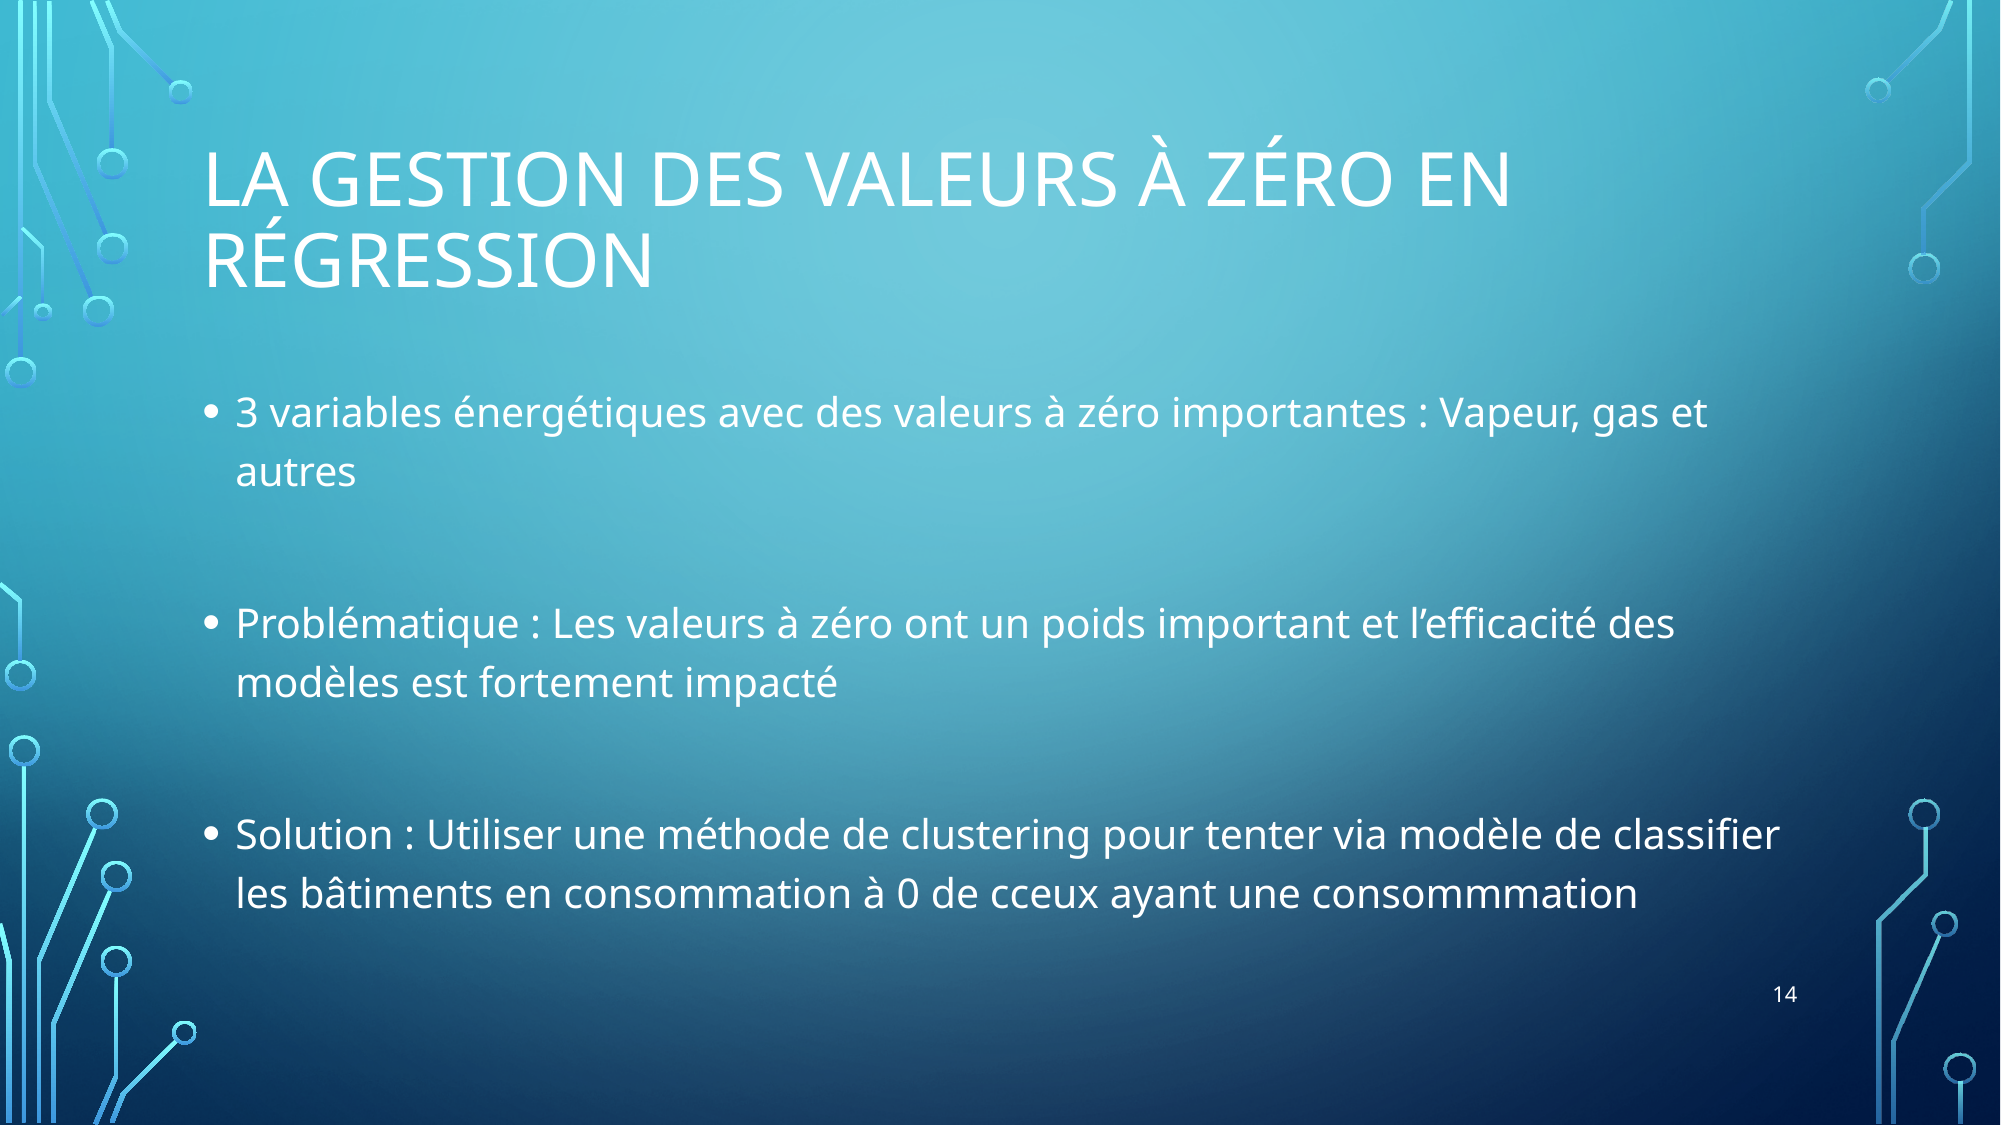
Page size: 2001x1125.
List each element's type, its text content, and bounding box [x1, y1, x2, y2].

title La gestion des valeurs à zéro en régression [187, 101, 1813, 344]
slide_number 14 [1685, 965, 1813, 1025]
list 3 variables énergétiques avec des valeurs à zéro importantes : Vapeur, gas et autres Problématique : Les valeurs à zéro ont un poids important et l’efficacité des modèles est fortement impacté Solution : Utiliser une méthode de clustering pour tenter via modèle de classifier les bâtiments en consommation à 0 de cceux ayant une consommmation [187, 369, 1813, 950]
